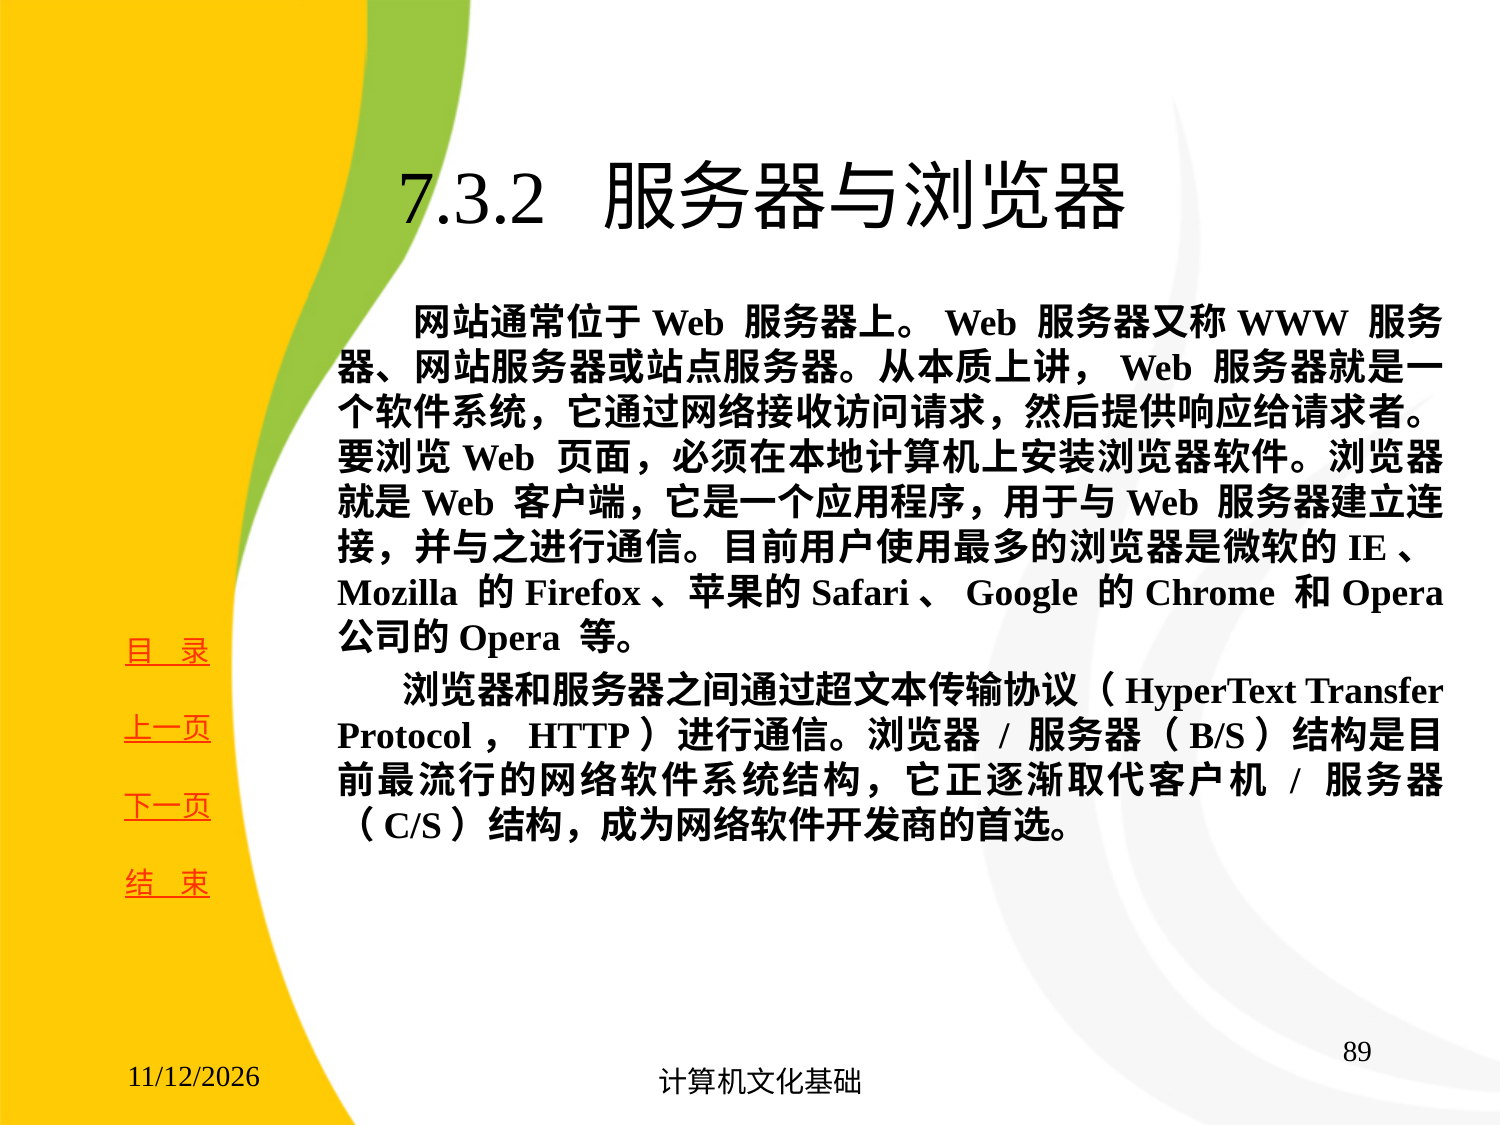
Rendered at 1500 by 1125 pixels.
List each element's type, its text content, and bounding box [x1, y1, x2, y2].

title 7.3.2 服务器与浏览器 [125, 99, 1400, 288]
list 网站通常位于Web 服务器上。Web 服务器又称WWW 服务器、网站服务器或站点服务器。从本质上讲，Web 服务器就是一个软件系统，它通过网络接收访问请求，然后提供响应给请求者。要浏览Web 页面，必须在本地计算机上安装浏览器软件。浏览器就是Web 客户端，它是一个应用程序，用于与Web 服务器建立连接，并与之进行通信。目前用户使用最多的浏览器是微软的IE、Mozilla 的Firefox、苹果的Safari、Google 的Chrome 和Opera 公司的Opera 等。 浏览器和服务器之间通过超文本传输协议（HyperText Transfer Protocol，HTTP）进行通信。浏览器 / 服务器（B/S）结构是目前最流行的网络软件系统结构，它正逐渐取代客户机 / 服务器（C/S）结构，成为网络软件开发商的首选。 [265, 290, 1459, 929]
slide_number 89 [1074, 1025, 1388, 1100]
picture [0, 0, 1500, 1125]
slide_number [112, 1050, 425, 1125]
